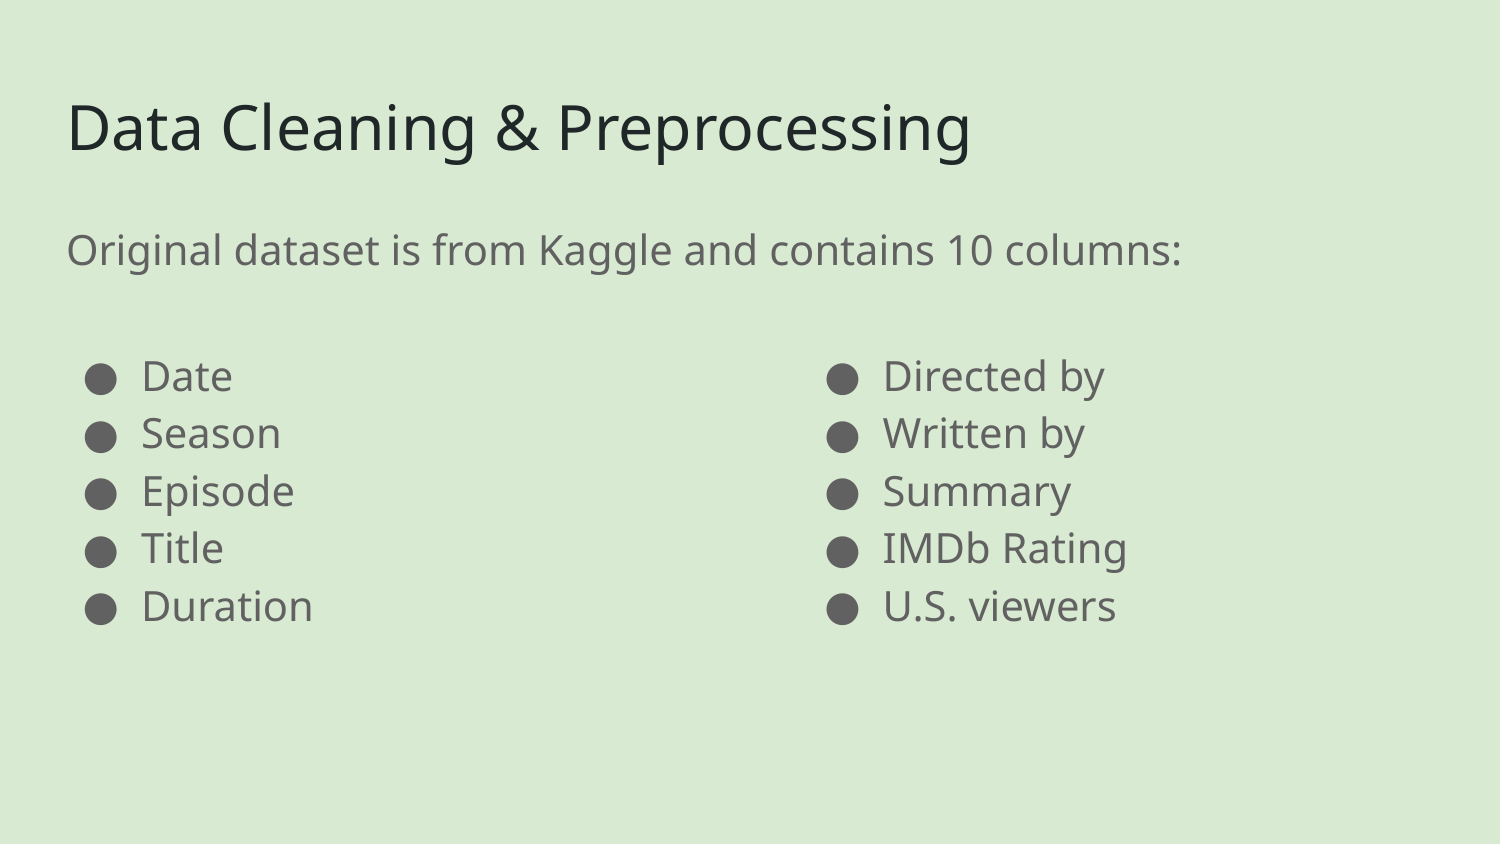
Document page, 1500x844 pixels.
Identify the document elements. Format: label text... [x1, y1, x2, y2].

title Data Cleaning & Preprocessing [51, 72, 1449, 201]
list Original dataset is from Kaggle and contains 10 columns: [51, 201, 1449, 707]
